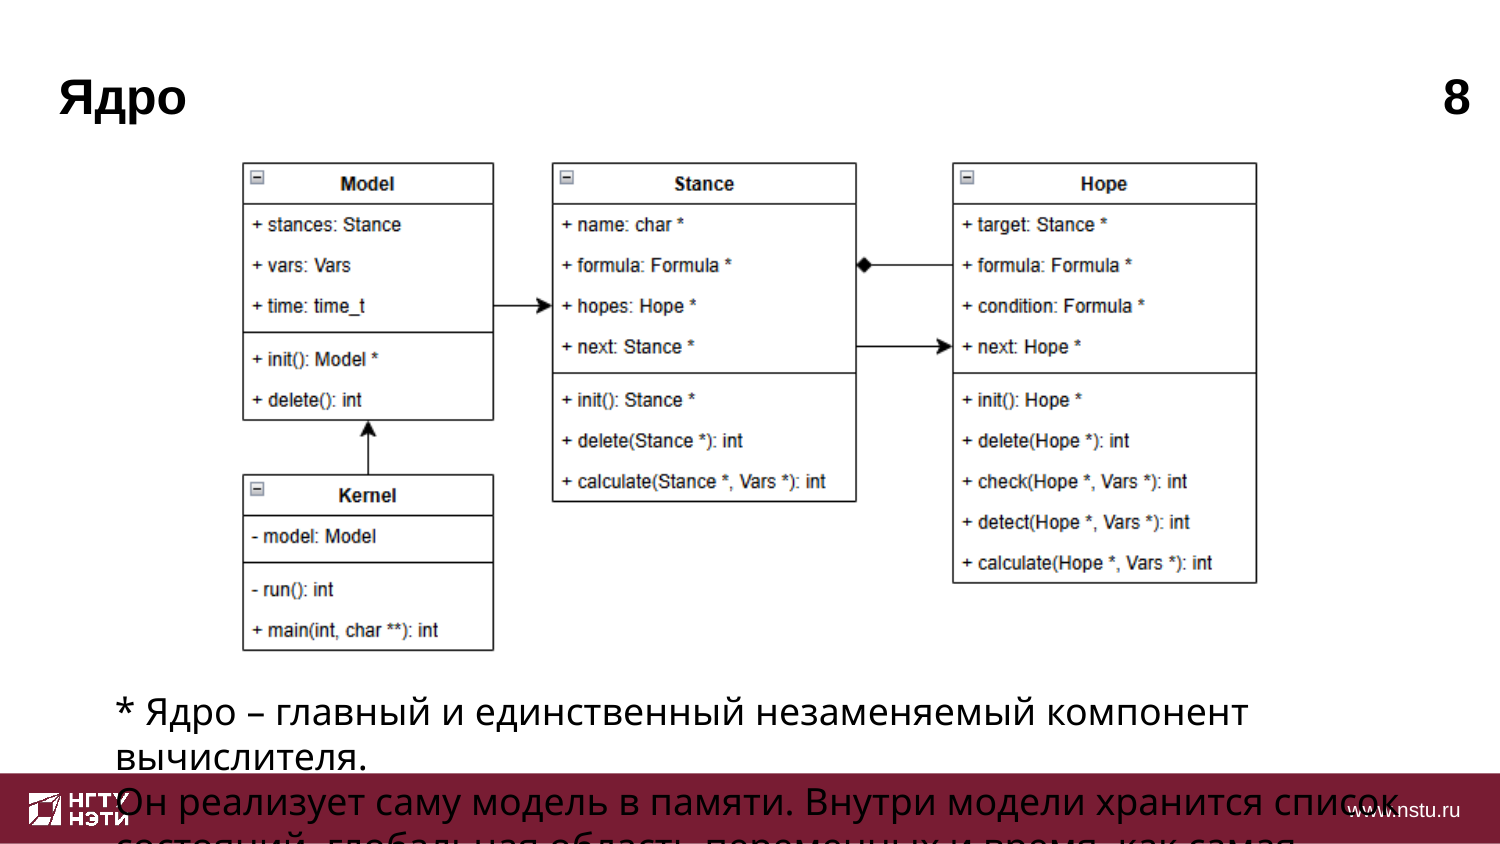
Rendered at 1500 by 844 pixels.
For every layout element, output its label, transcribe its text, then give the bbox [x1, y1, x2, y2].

text_box Ядро [58, 56, 1395, 132]
picture [241, 158, 1259, 656]
text_box 8 [1443, 56, 1491, 132]
text_box * Ядро – главный и единственный незаменяемый компонент вычислителя. Он реализует саму модель в памяти. Внутри модели хранится список состояний, глобальная область переменных и время, как самая уникальная переменная любой модели. Каждое состояние можно описать через его имя, систему уравнений и переходов из него. Переход в свою очередь уже не имеет имени, зато имеет 2 вида формулы, логическую – состоялось ли изменение системы и обычную – что как изменятся параметры при переходе. Так же переход уникален тем, что он единственный способен создавать локальные области данных, чтобы проверка потенциального события не отразилась на системе. Не маловажной функцией перехода также является detect(), она запускается, после того, как мы узнаем, что событие случилось, но до того, как будет рассчитаны глобальные изменения. detect делит дельту времени до 8 раз пополам, чтобы наиболее точно получить параметры модели и время, в котором случилось событие. [100, 680, 1424, 844]
picture [29, 793, 100, 826]
